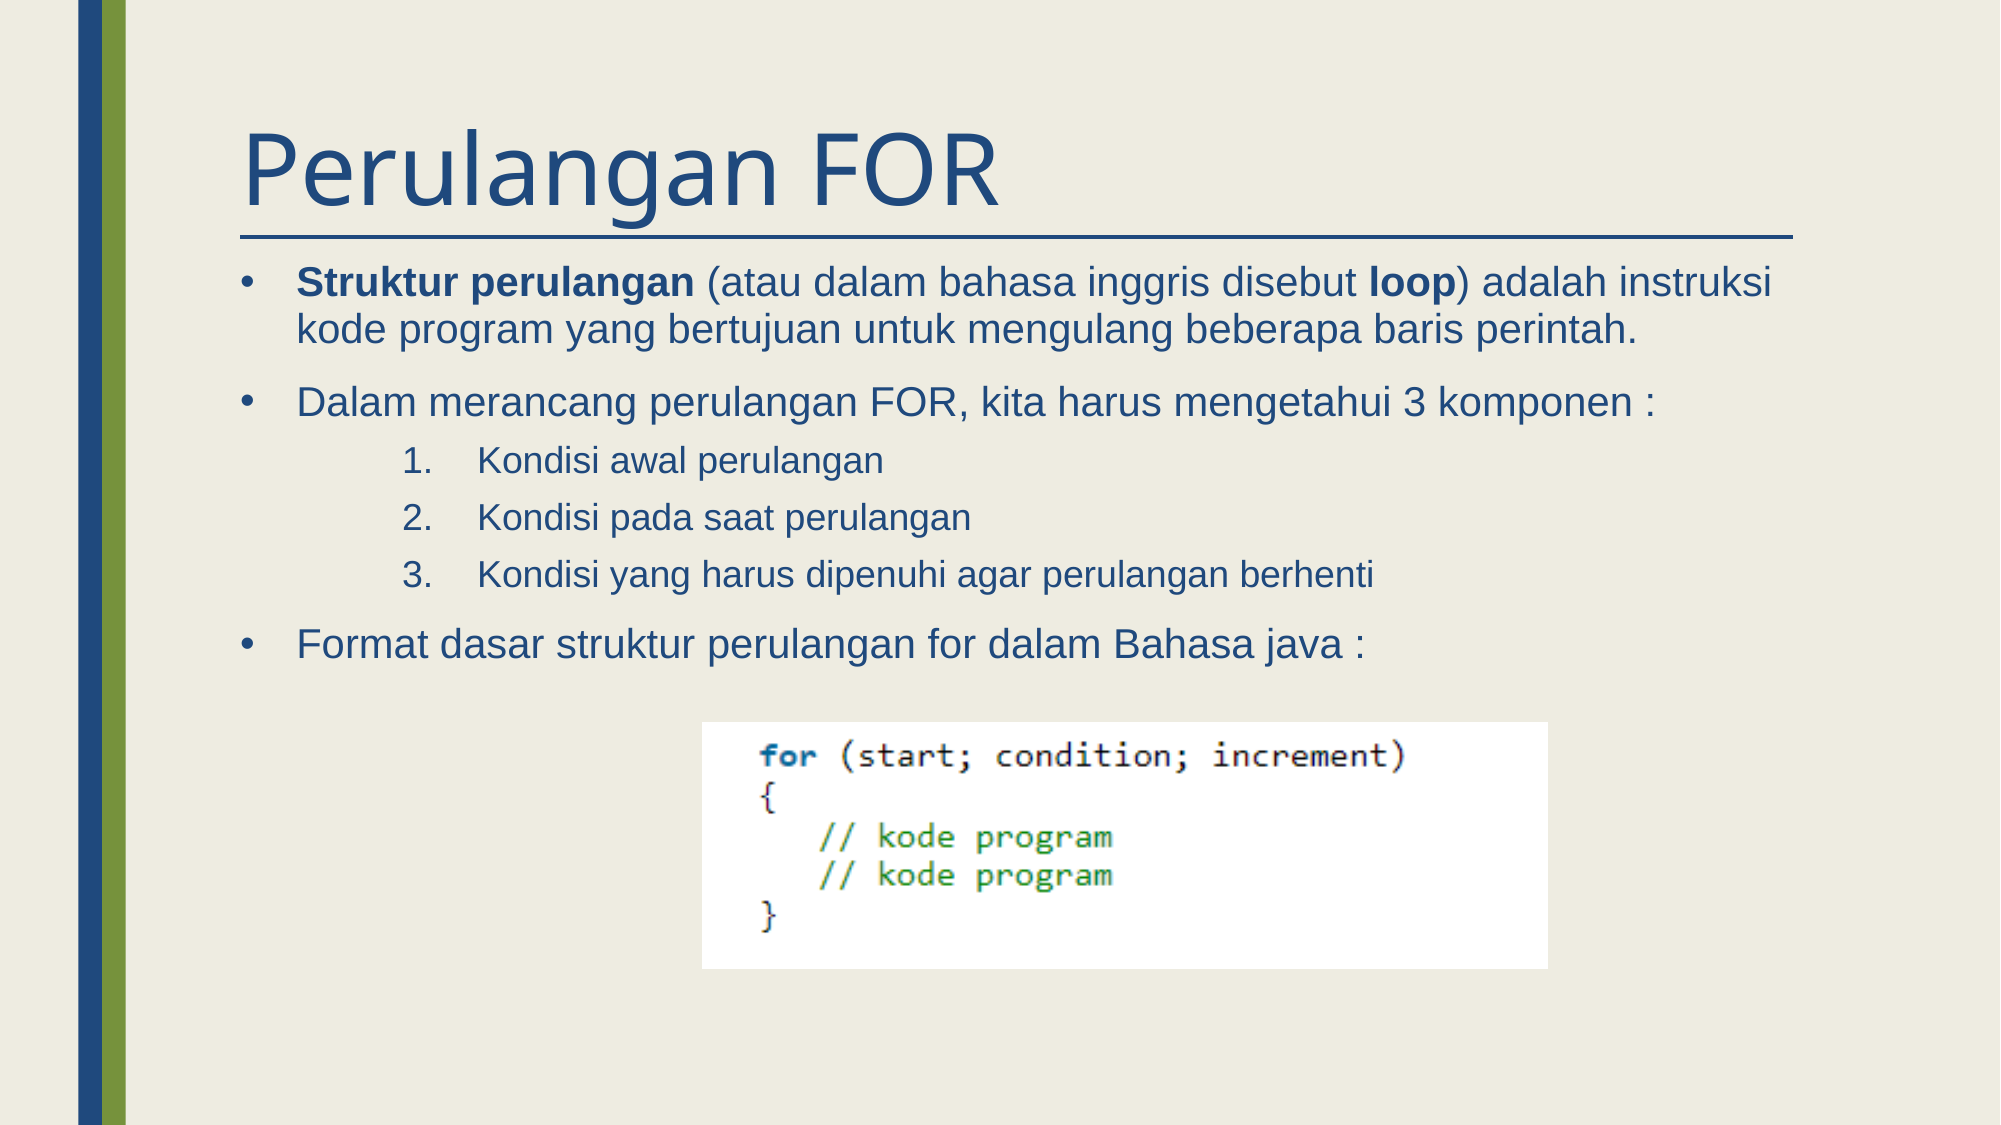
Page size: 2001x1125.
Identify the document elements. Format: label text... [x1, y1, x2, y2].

picture [702, 722, 1548, 969]
title Perulangan FOR [225, 112, 1800, 231]
list Struktur perulangan (atau dalam bahasa inggris disebut loop) adalah instruksi kode program yang bertujuan untuk mengulang beberapa baris perintah. Dalam merancang perulangan FOR, kita harus mengetahui 3 komponen : Kondisi awal perulangan Kondisi pada saat perulangan Kondisi yang harus dipenuhi agar perulangan berhenti Format dasar struktur perulangan for dalam Bahasa java : [225, 251, 1800, 1077]
